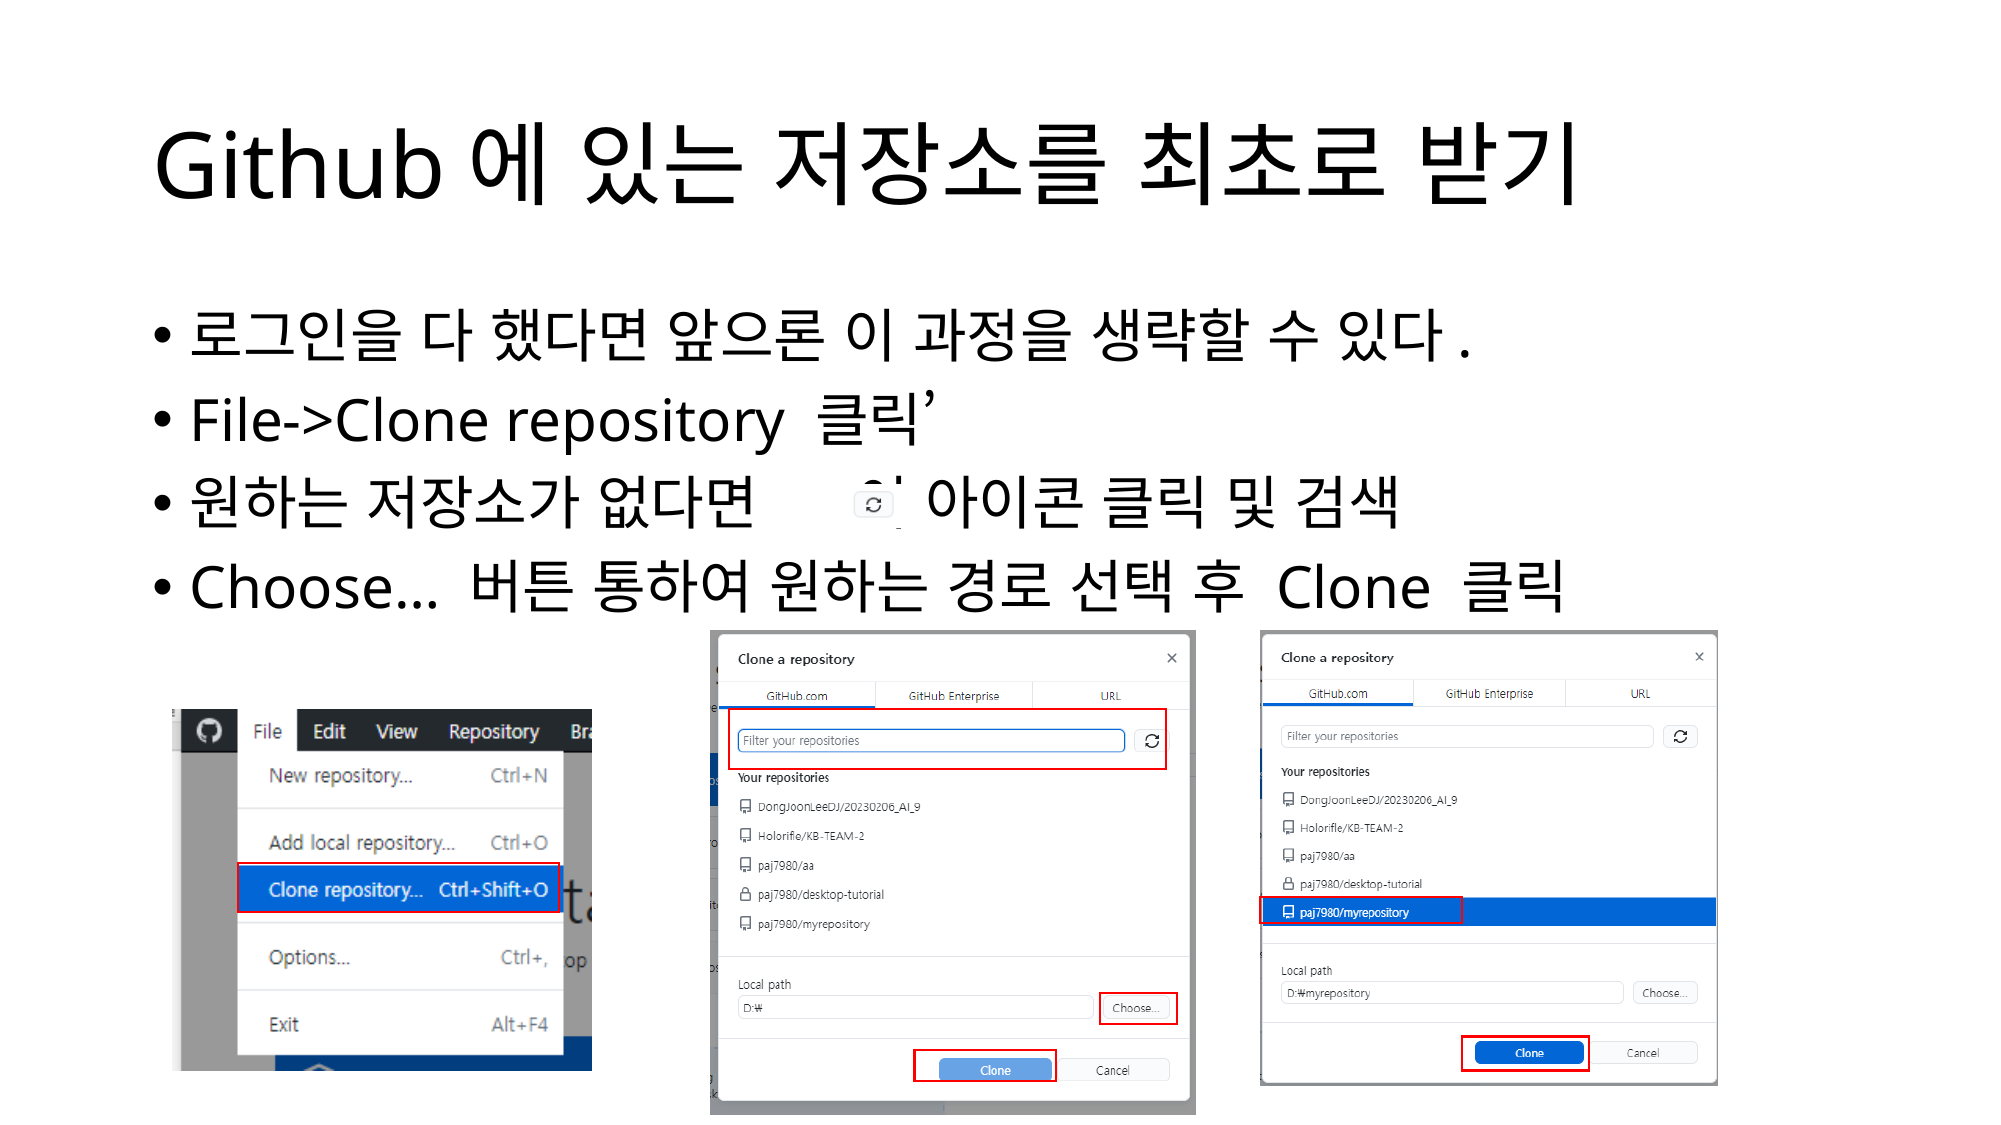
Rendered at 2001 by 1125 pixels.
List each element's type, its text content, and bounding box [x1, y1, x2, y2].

picture [172, 709, 592, 1071]
picture [710, 630, 1196, 1115]
list 로그인을 다 했다면 앞으론 이 과정을 생략할 수 있다. File->Clone repository 클릭’ 원하는 저장소가 없다면 이 아이콘 클릭 및 검색 Choose… 버튼 통하여 원하는 경로 선택 후 Clone 클릭 [137, 299, 1863, 1014]
picture [1260, 630, 1718, 1086]
picture [845, 484, 910, 528]
title Github에 있는 저장소를 최초로 받기 [137, 59, 1863, 278]
